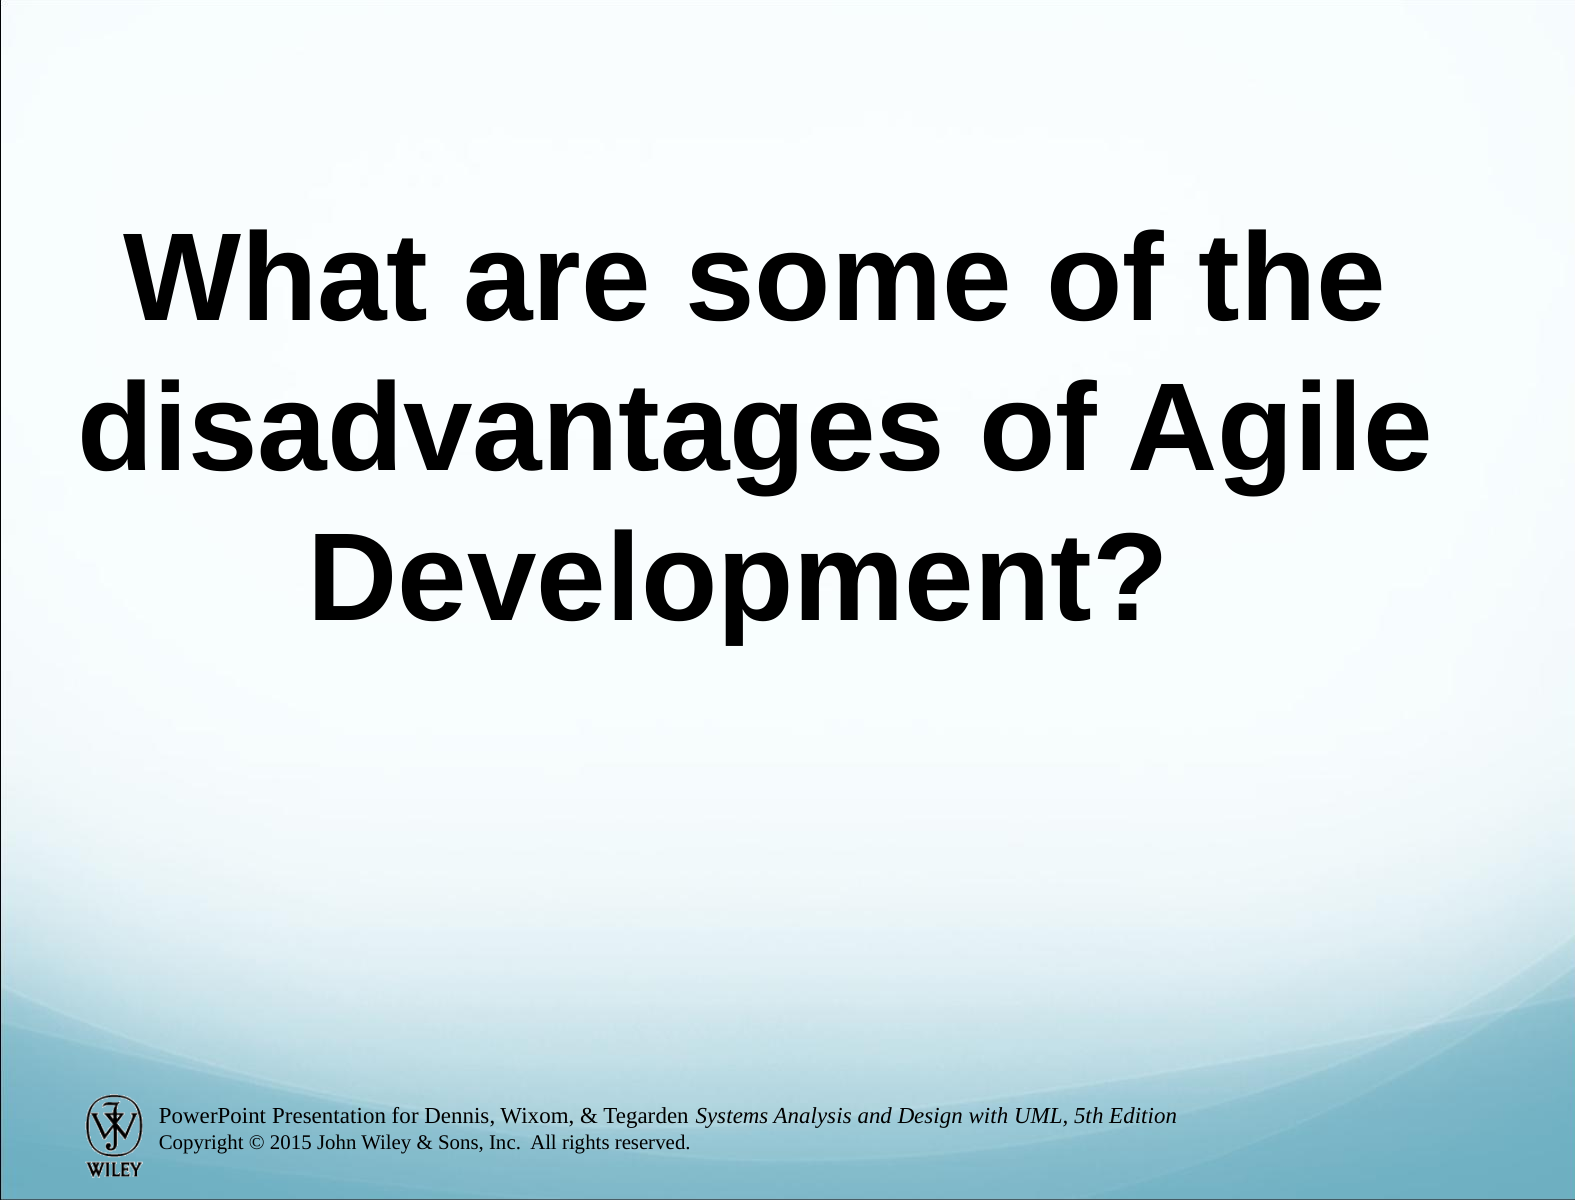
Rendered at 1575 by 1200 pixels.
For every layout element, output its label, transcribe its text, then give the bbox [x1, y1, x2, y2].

list What are some of the disadvantages of Agile Development? [5, 0, 1506, 1003]
picture [0, 0, 1575, 1200]
